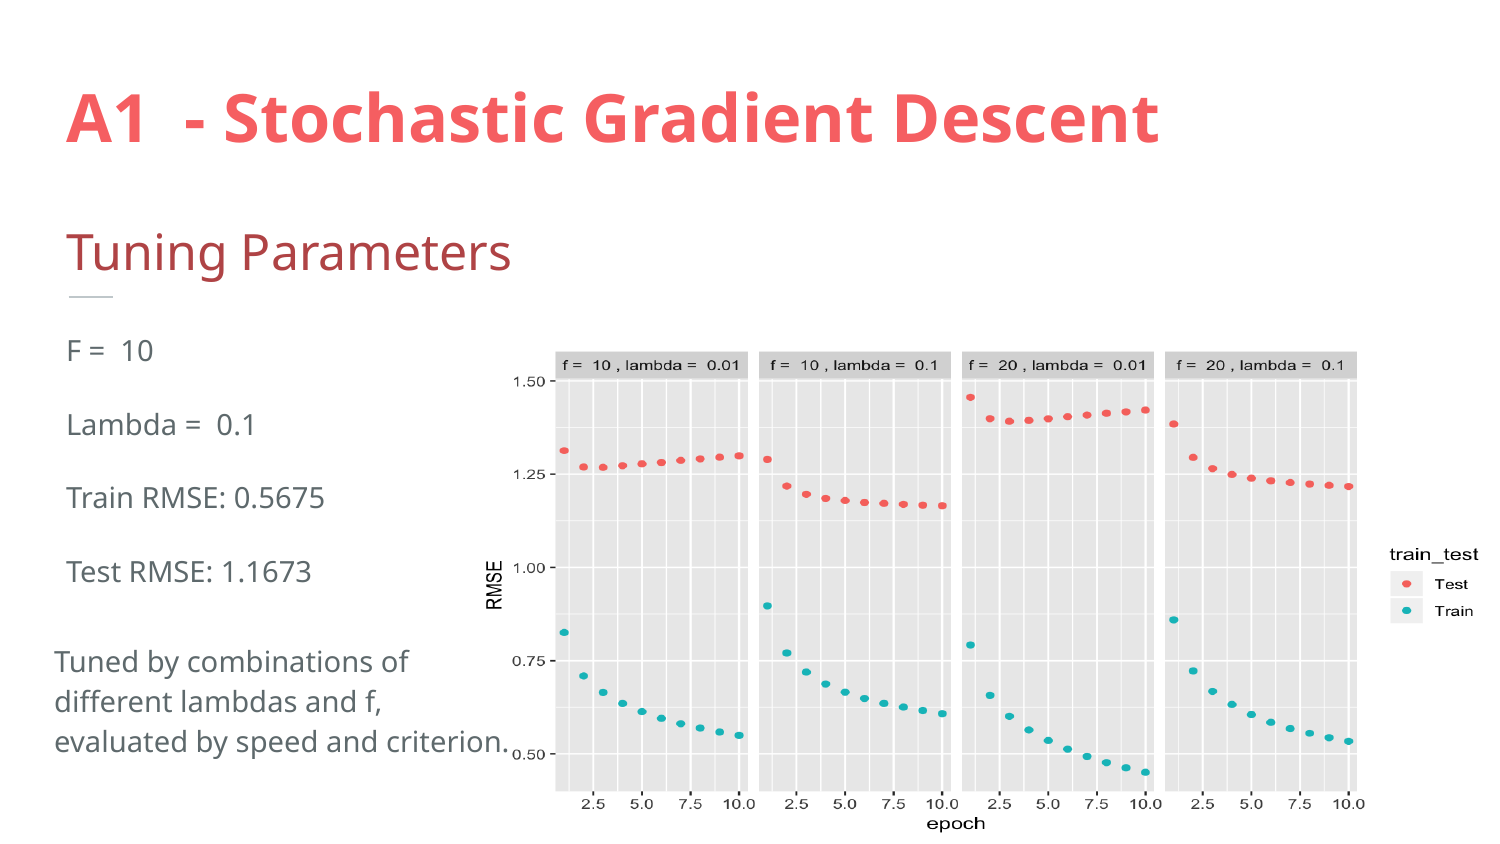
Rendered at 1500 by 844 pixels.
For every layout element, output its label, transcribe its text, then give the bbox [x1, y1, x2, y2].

list Tuning Parameters [51, 196, 684, 283]
title A1 - Stochastic Gradient Descent [51, 61, 1449, 182]
list F = 10 Lambda = 0.1 Train RMSE: 0.5675 Test RMSE: 1.1673 [51, 312, 684, 622]
text_box Tuned by combinations of different lambdas and f, evaluated by speed and criterion. [39, 622, 470, 834]
picture [475, 343, 1500, 841]
